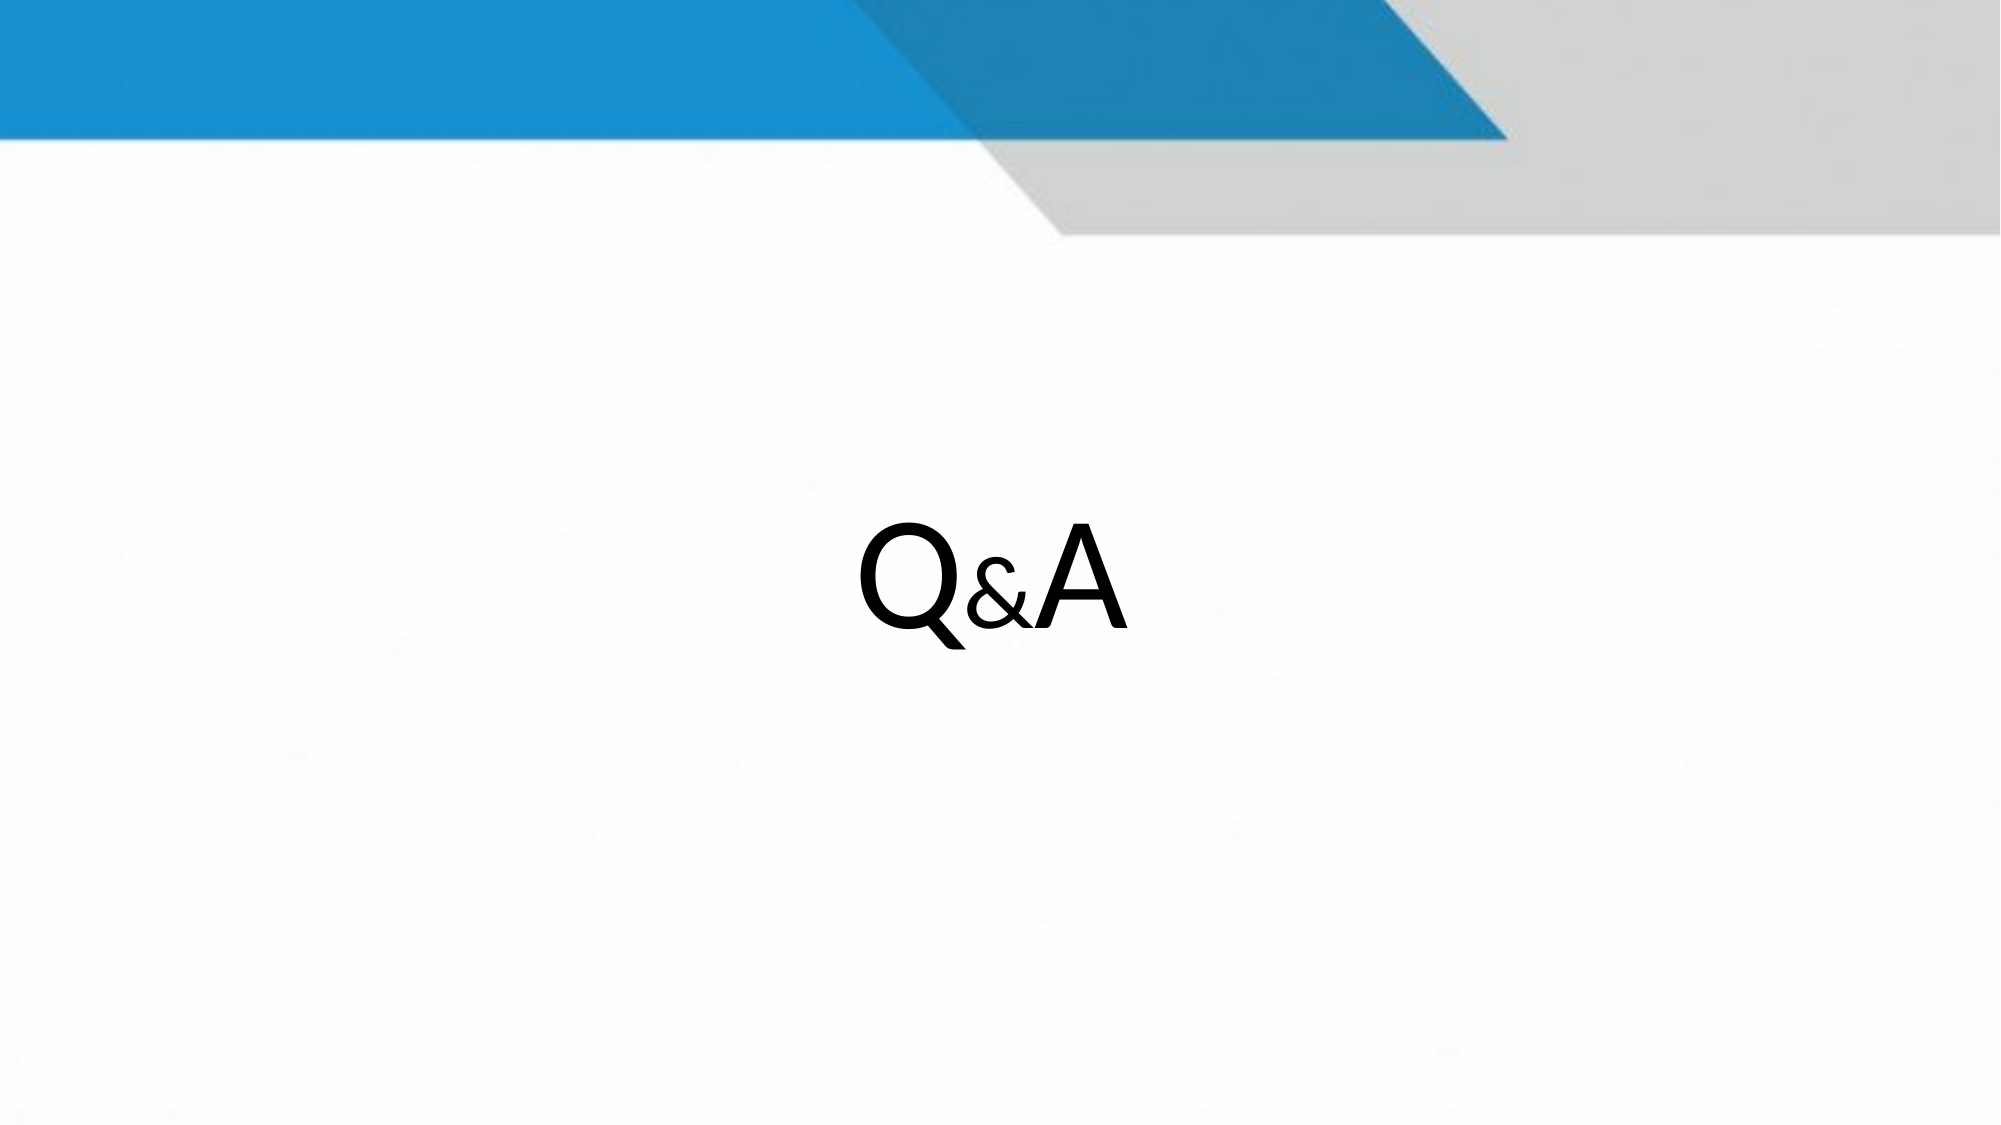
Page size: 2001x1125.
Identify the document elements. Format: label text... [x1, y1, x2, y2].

title Q&A [837, 467, 1146, 685]
picture [0, 0, 2001, 1125]
